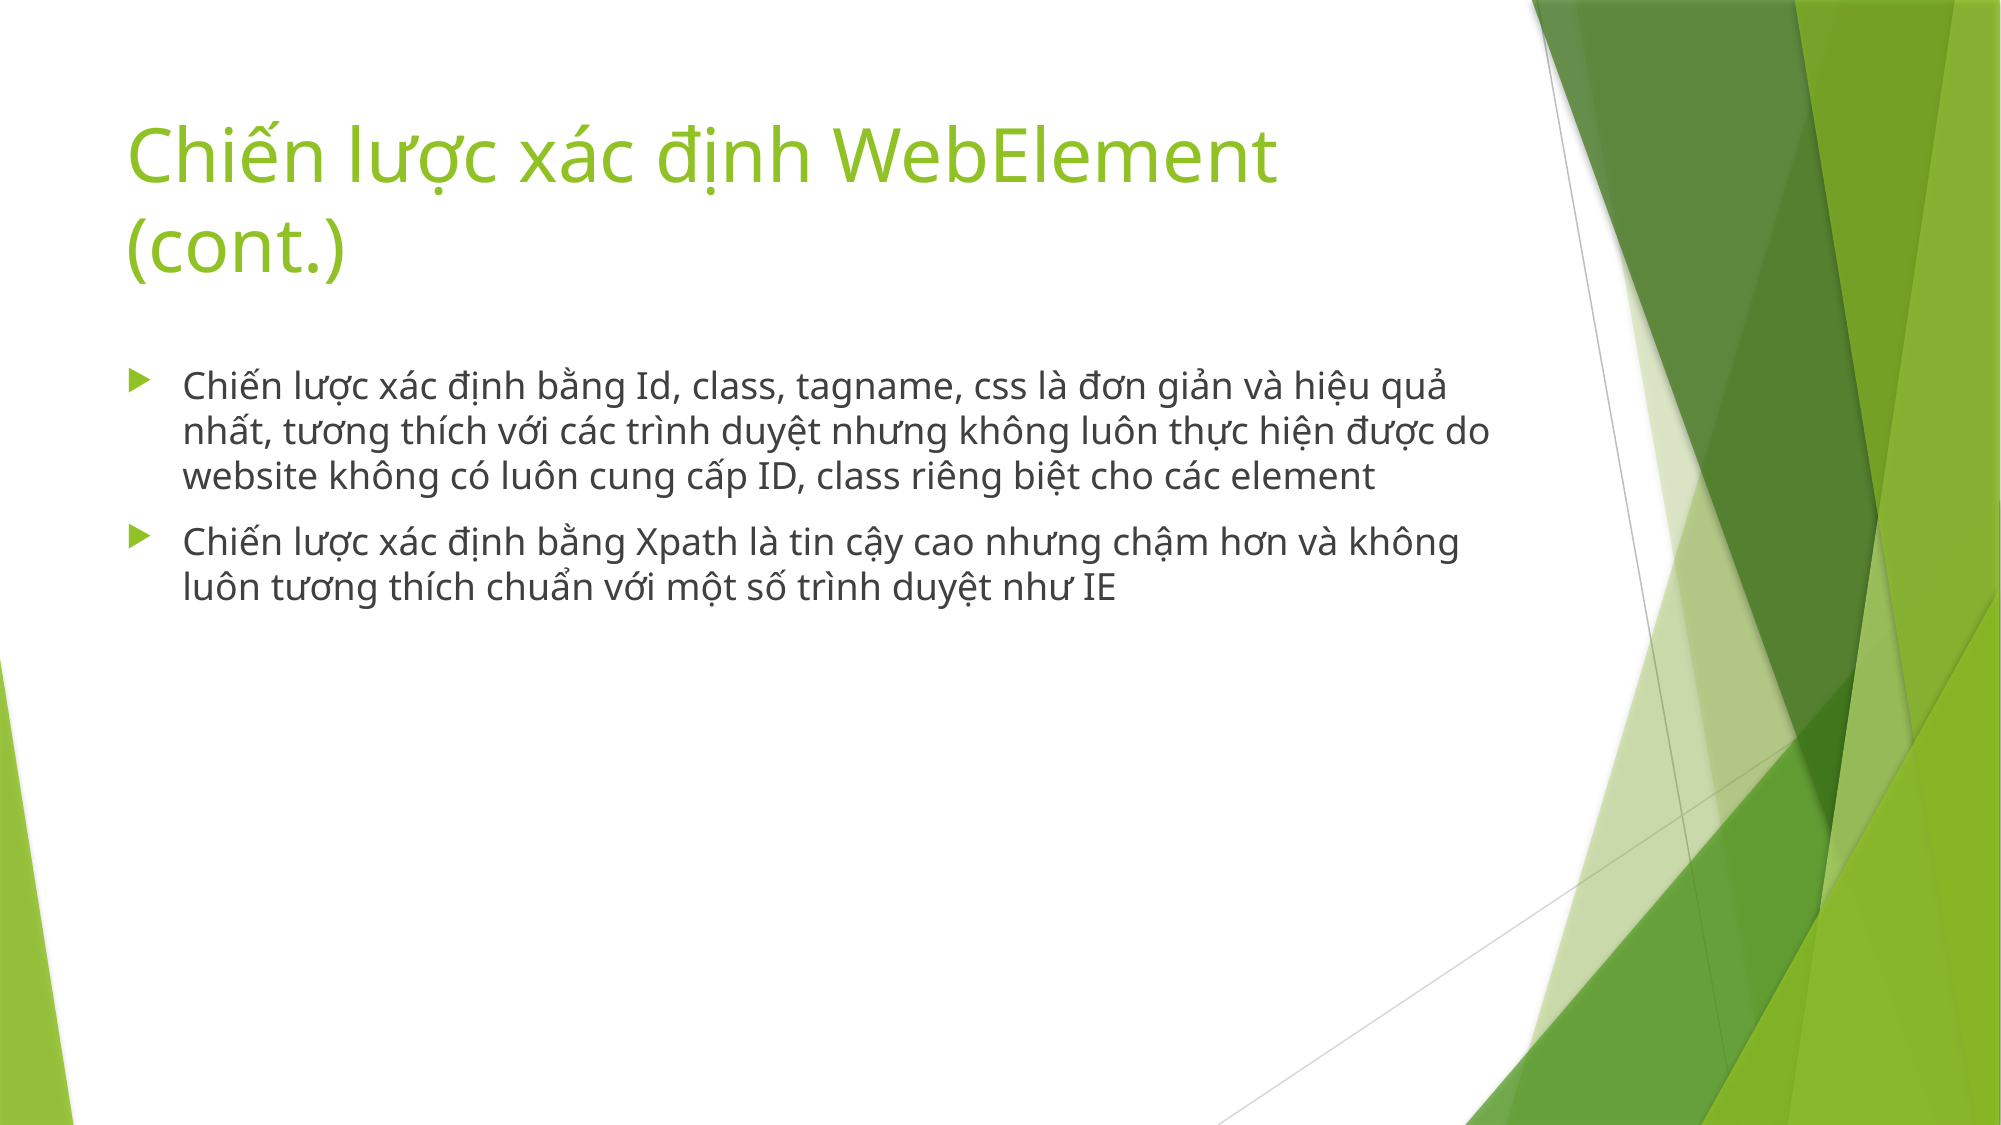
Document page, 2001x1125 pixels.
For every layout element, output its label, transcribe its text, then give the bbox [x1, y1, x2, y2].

list Chiến lược xác định bằng Id, class, tagname, css là đơn giản và hiệu quả nhất, tương thích với các trình duyệt nhưng không luôn thực hiện được do website không có luôn cung cấp ID, class riêng biệt cho các element Chiến lược xác định bằng Xpath là tin cậy cao nhưng chậm hơn và không luôn tương thích chuẩn với một số trình duyệt như IE [111, 354, 1522, 992]
title Chiến lược xác định WebElement (cont.) [111, 99, 1522, 317]
